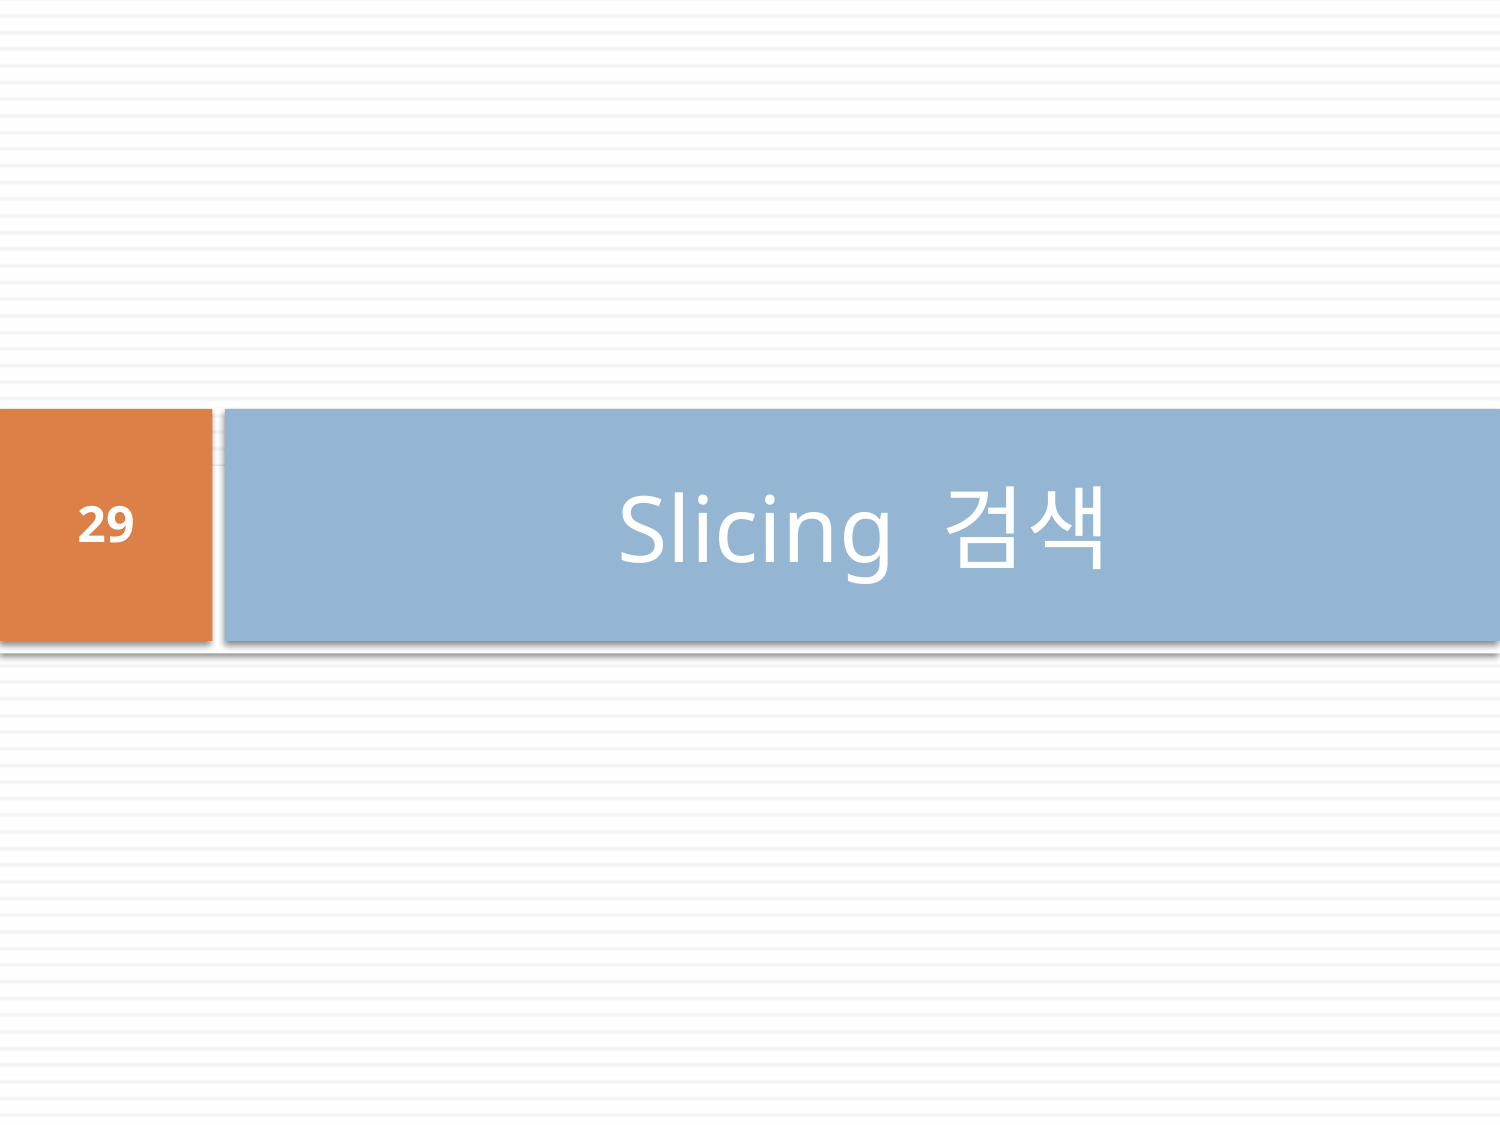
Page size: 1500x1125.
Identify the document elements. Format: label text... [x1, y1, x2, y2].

title Slicing 검색 [238, 444, 1489, 607]
slide_number 29 [0, 469, 213, 585]
